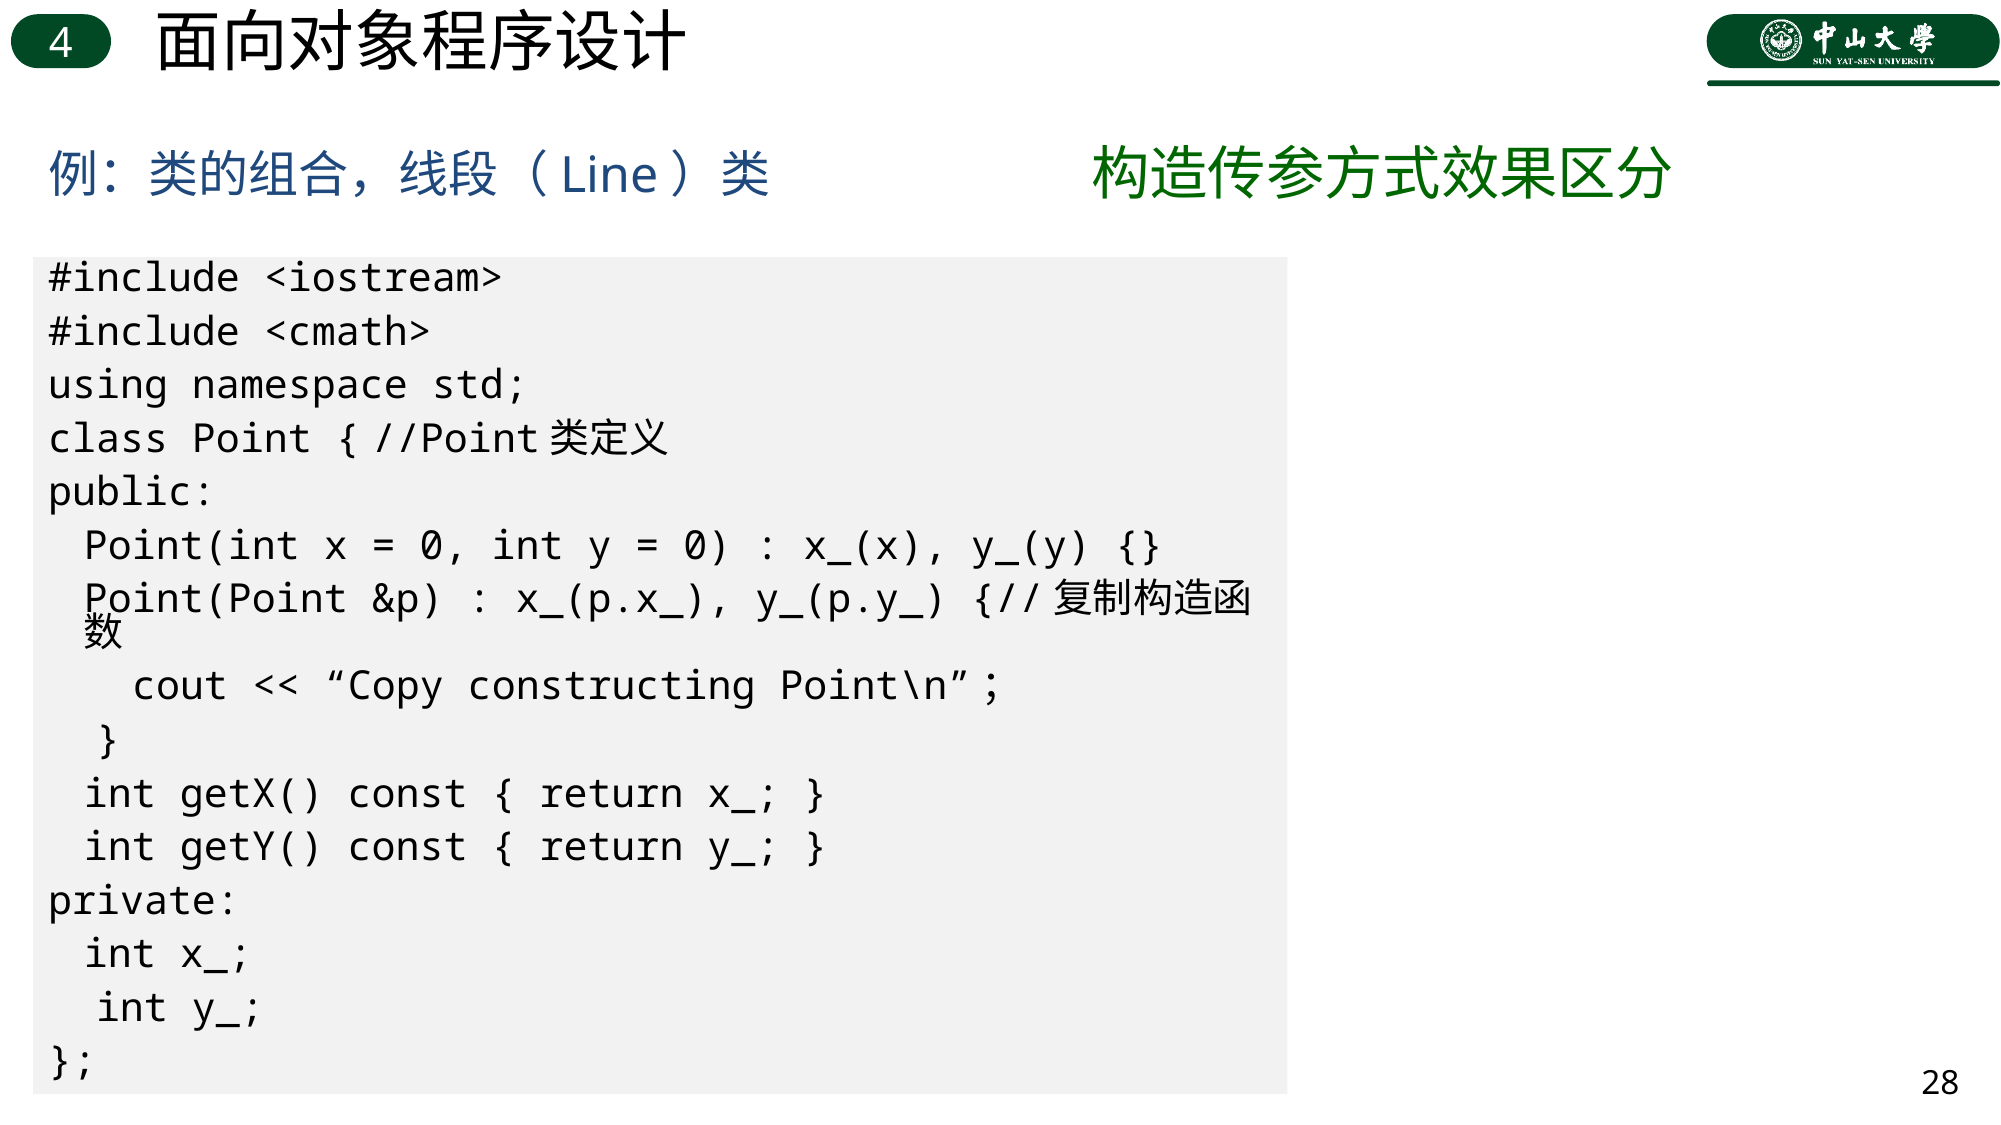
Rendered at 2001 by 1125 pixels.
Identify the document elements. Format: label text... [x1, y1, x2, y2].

text_box 4 [9, 13, 113, 70]
picture [1749, 8, 1957, 82]
slide_number 28 [1901, 1053, 1975, 1114]
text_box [1706, 14, 2000, 87]
title 例：类的组合，线段（Line）类 [33, 128, 884, 225]
text_box 构造传参方式效果区分 [1076, 128, 1784, 214]
text_box 面向对象程序设计 [139, 0, 704, 87]
list #include <iostream> #include <cmath> using namespace std; class Point { //Point类定义 public: Point(int x = 0, int y = 0) : x_(x), y_(y) {} Point(Point &p) : x_(p.x_), y_(p.y_) {//复制构造函数 cout << “Copy constructing Point\n”； } int getX() const { return x_; } int getY() const { return y_; } private: int x_; int y_; }; [33, 257, 1288, 1095]
